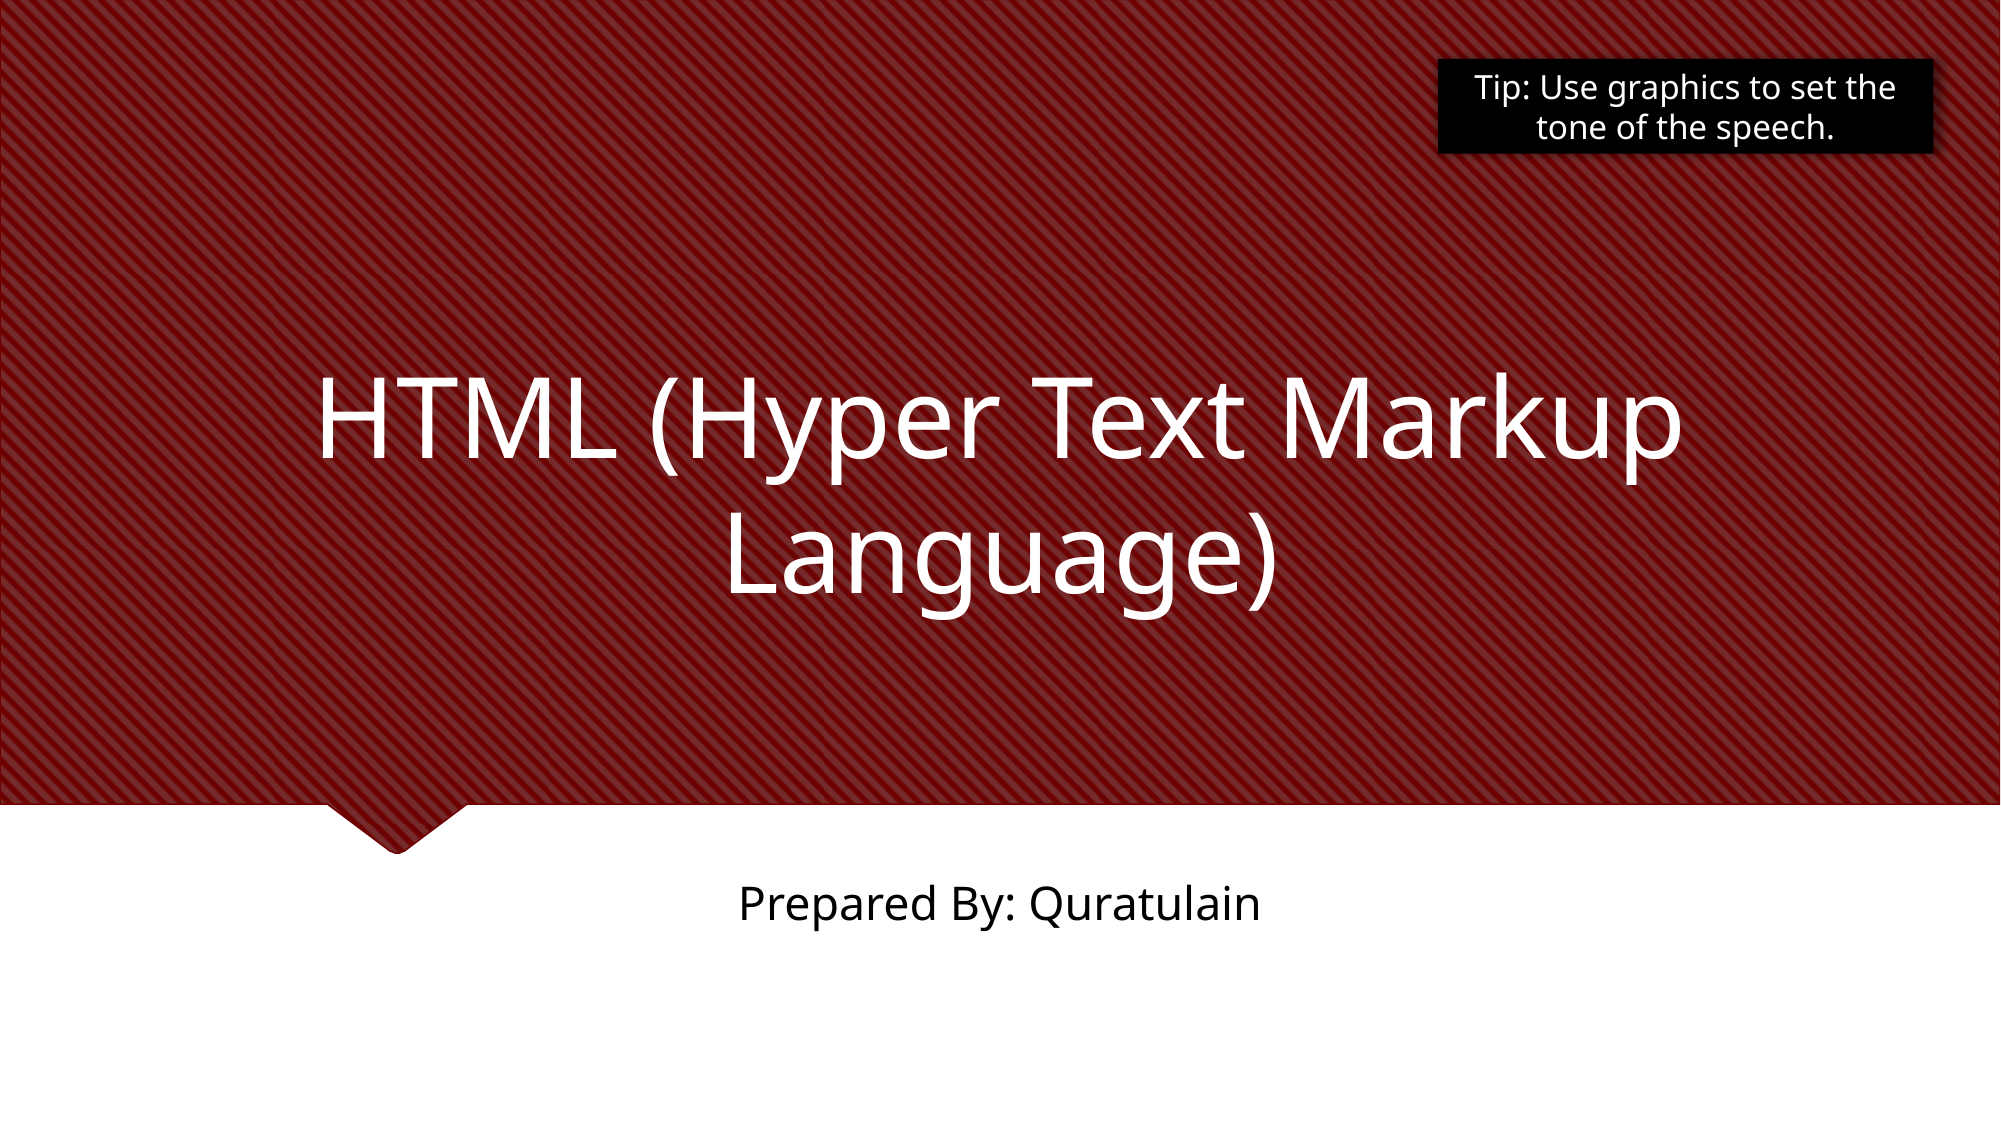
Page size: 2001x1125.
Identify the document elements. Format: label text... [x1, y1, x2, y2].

title HTML (Hyper Text Markup Language) [132, 237, 1868, 726]
text_box Tip: Use graphics to set the tone of the speech. [1438, 58, 1934, 154]
subtitle Prepared By: Quratulain [132, 866, 1868, 938]
